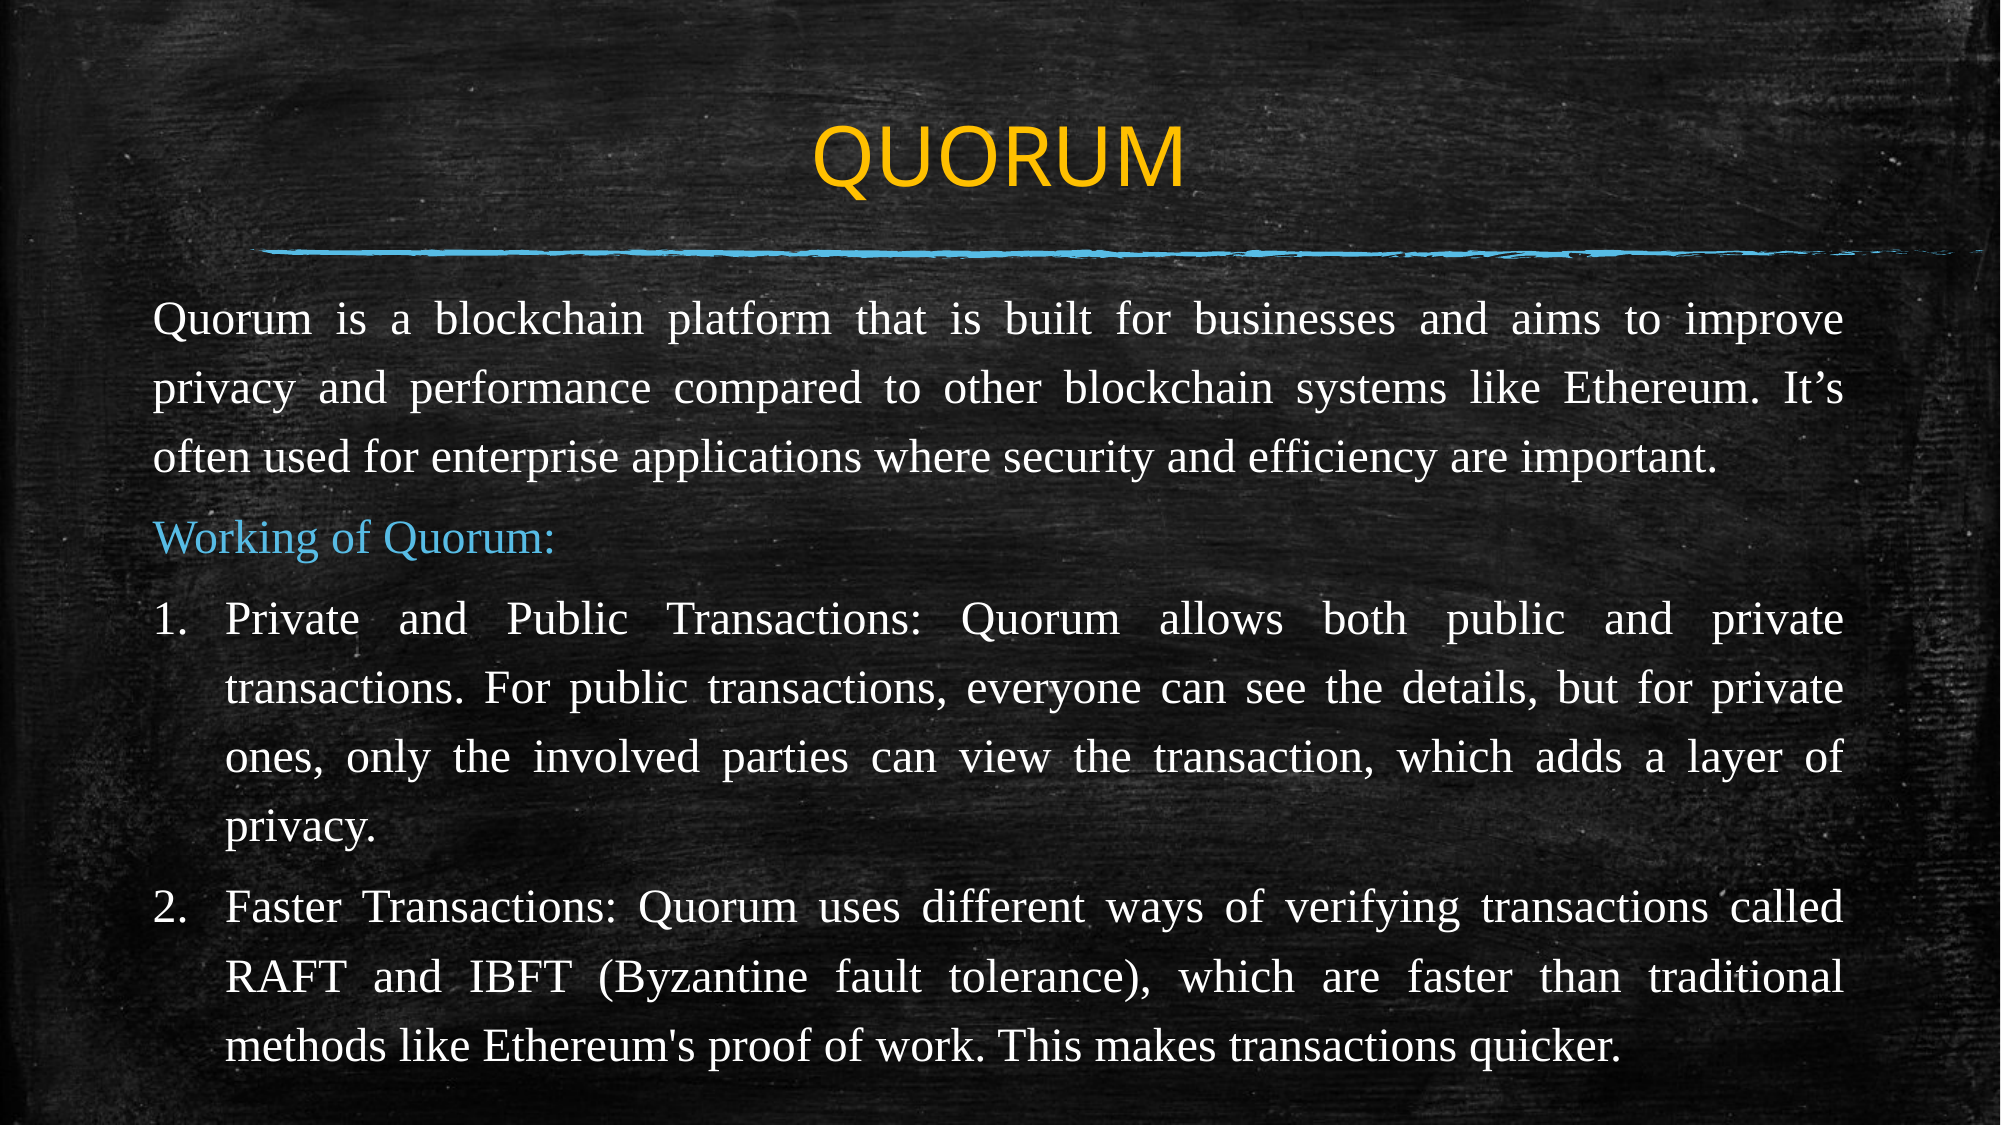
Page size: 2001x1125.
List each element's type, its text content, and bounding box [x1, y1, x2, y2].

list Quorum is a blockchain platform that is built for businesses and aims to improve privacy and performance compared to other blockchain systems like Ethereum. It’s often used for enterprise applications where security and efficiency are important. Working of Quorum: Private and Public Transactions: Quorum allows both public and private transactions. For public transactions, everyone can see the details, but for private ones, only the involved parties can view the transaction, which adds a layer of privacy. Faster Transactions: Quorum uses different ways of verifying transactions called RAFT and IBFT (Byzantine fault tolerance), which are faster than traditional methods like Ethereum's proof of work. This makes transactions quicker. [137, 267, 1863, 1080]
title QUORUM [249, 45, 1751, 213]
